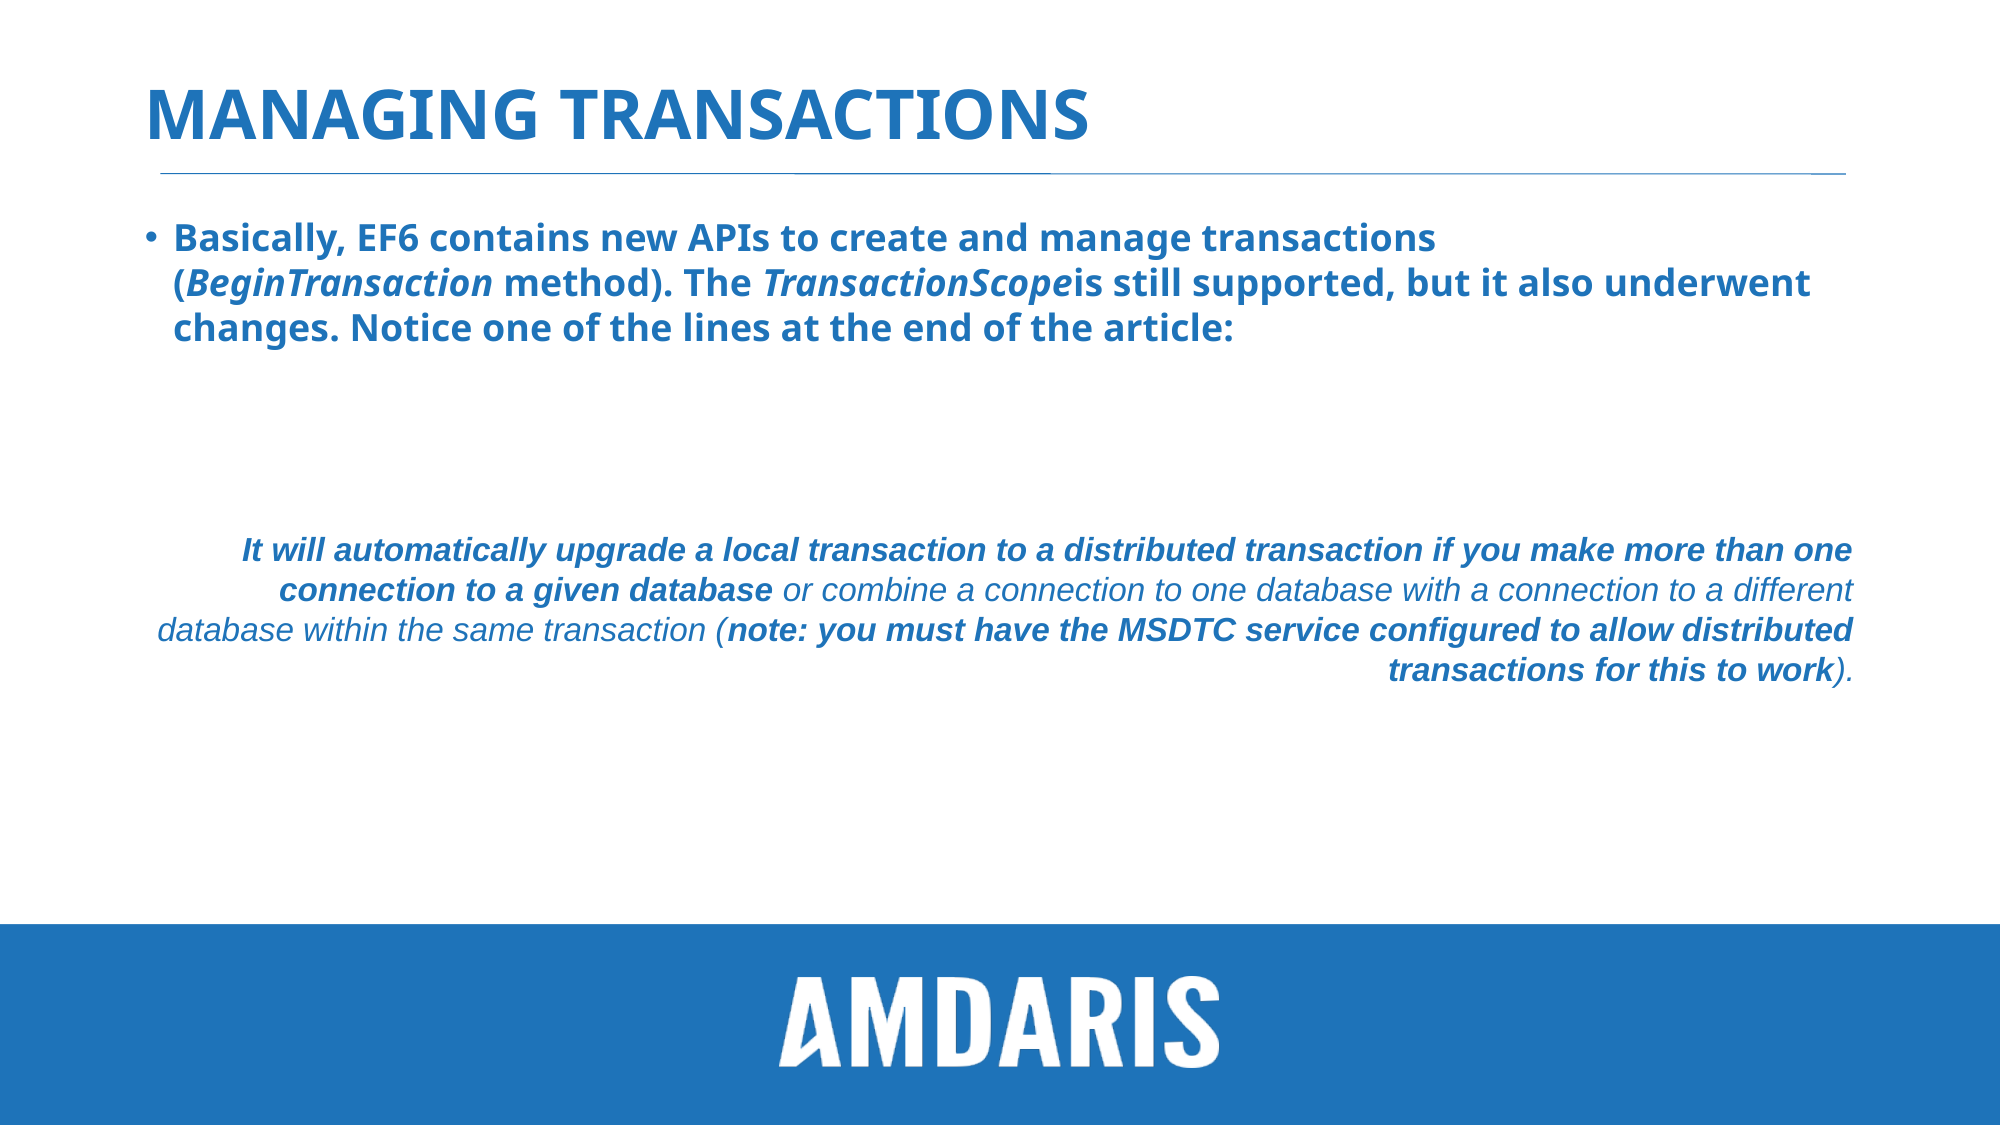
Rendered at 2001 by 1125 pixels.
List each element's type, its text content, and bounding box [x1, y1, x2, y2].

picture [779, 976, 1221, 1068]
list Basically, EF6 contains new APIs to create and manage transactions (BeginTransaction method). The TransactionScopeis still supported, but it also underwent changes. Notice one of the lines at the end of the article: It will automatically upgrade a local transaction to a distributed transaction if you make more than one connection to a given database or combine a connection to one database with a connection to a different database within the same transaction (note: you must have the MSDTC service configured to allow distributed transactions for this to work). [136, 206, 1863, 888]
title managing transactions [136, 59, 1863, 175]
